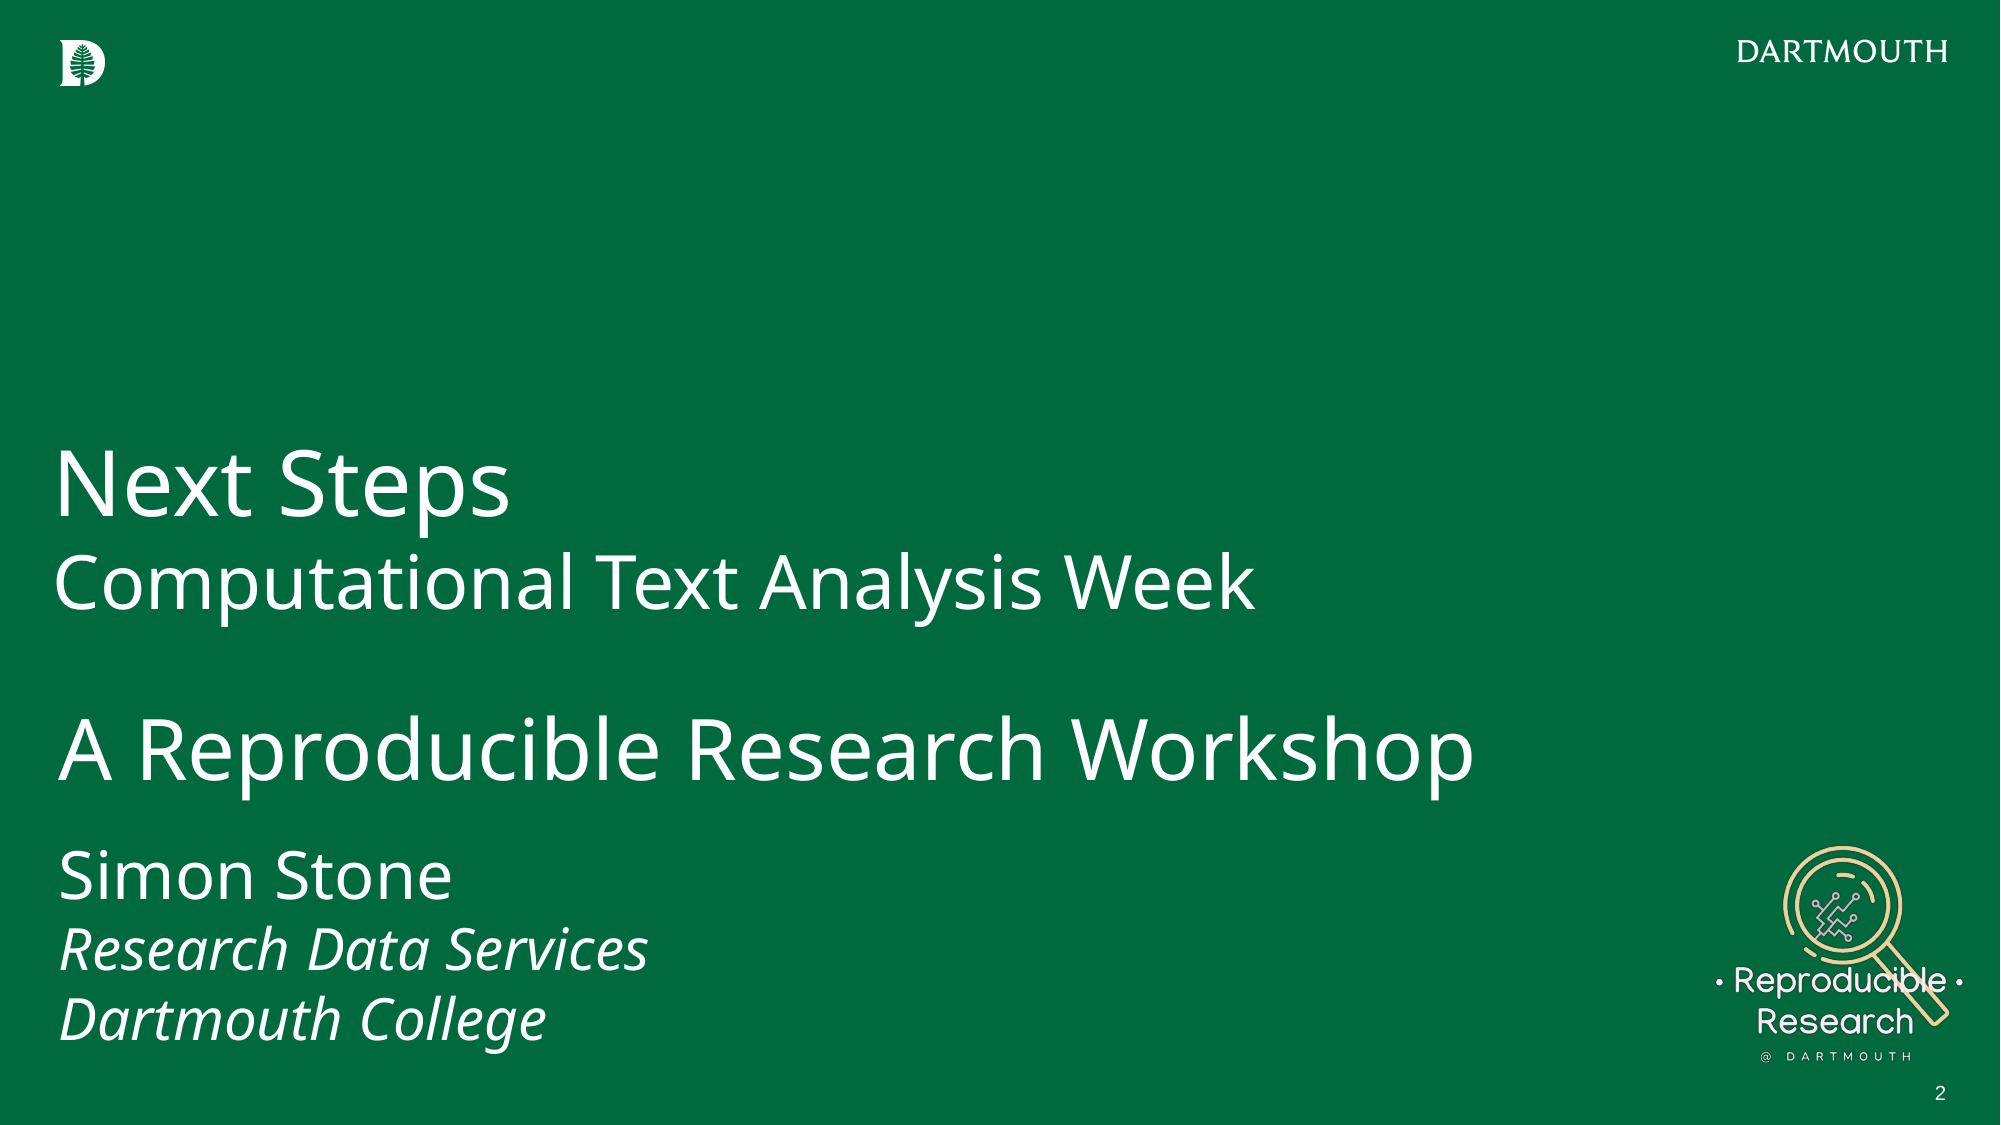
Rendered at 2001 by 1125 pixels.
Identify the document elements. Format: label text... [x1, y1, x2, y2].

picture [1737, 39, 1947, 63]
list Simon Stone Research Data Services Dartmouth College [58, 832, 1401, 1082]
picture [1657, 774, 2000, 1125]
picture [60, 40, 105, 86]
text_box A Reproducible Research Workshop [58, 674, 1775, 825]
title Next Steps Computational Text Analysis Week [52, 425, 1975, 668]
